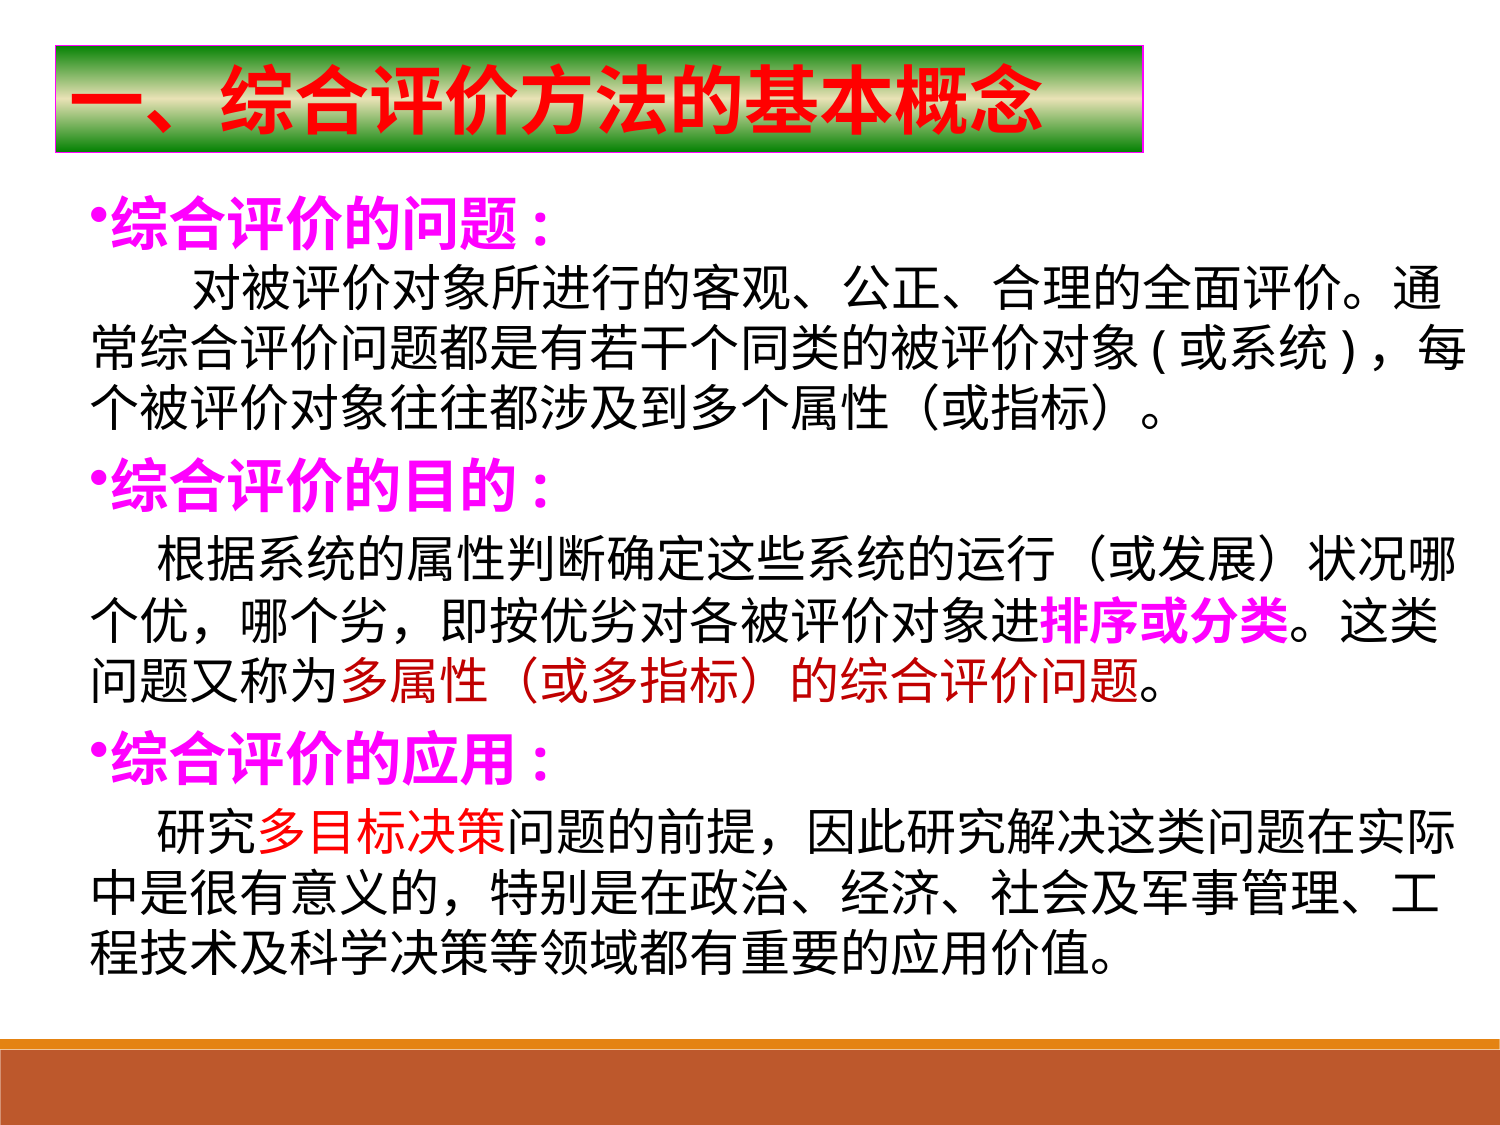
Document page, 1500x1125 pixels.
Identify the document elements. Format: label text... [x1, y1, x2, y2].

text_box 综合评价的问题: 对被评价对象所进行的客观、公正、合理的全面评价。通常综合评价问题都是有若干个同类的被评价对象(或系统)，每个被评价对象往往都涉及到多个属性（或指标）。 综合评价的目的: 根据系统的属性判断确定这些系统的运行（或发展）状况哪个优，哪个劣，即按优劣对各被评价对象进排序或分类。这类问题又称为多属性（或多指标）的综合评价问题。 综合评价的应用: 研究多目标决策问题的前提，因此研究解决这类问题在实际中是很有意义的，特别是在政治、经济、社会及军事管理、工程技术及科学决策等领域都有重要的应用价值。 [74, 179, 1485, 1035]
text_box 一、综合评价方法的基本概念 [55, 45, 1143, 153]
